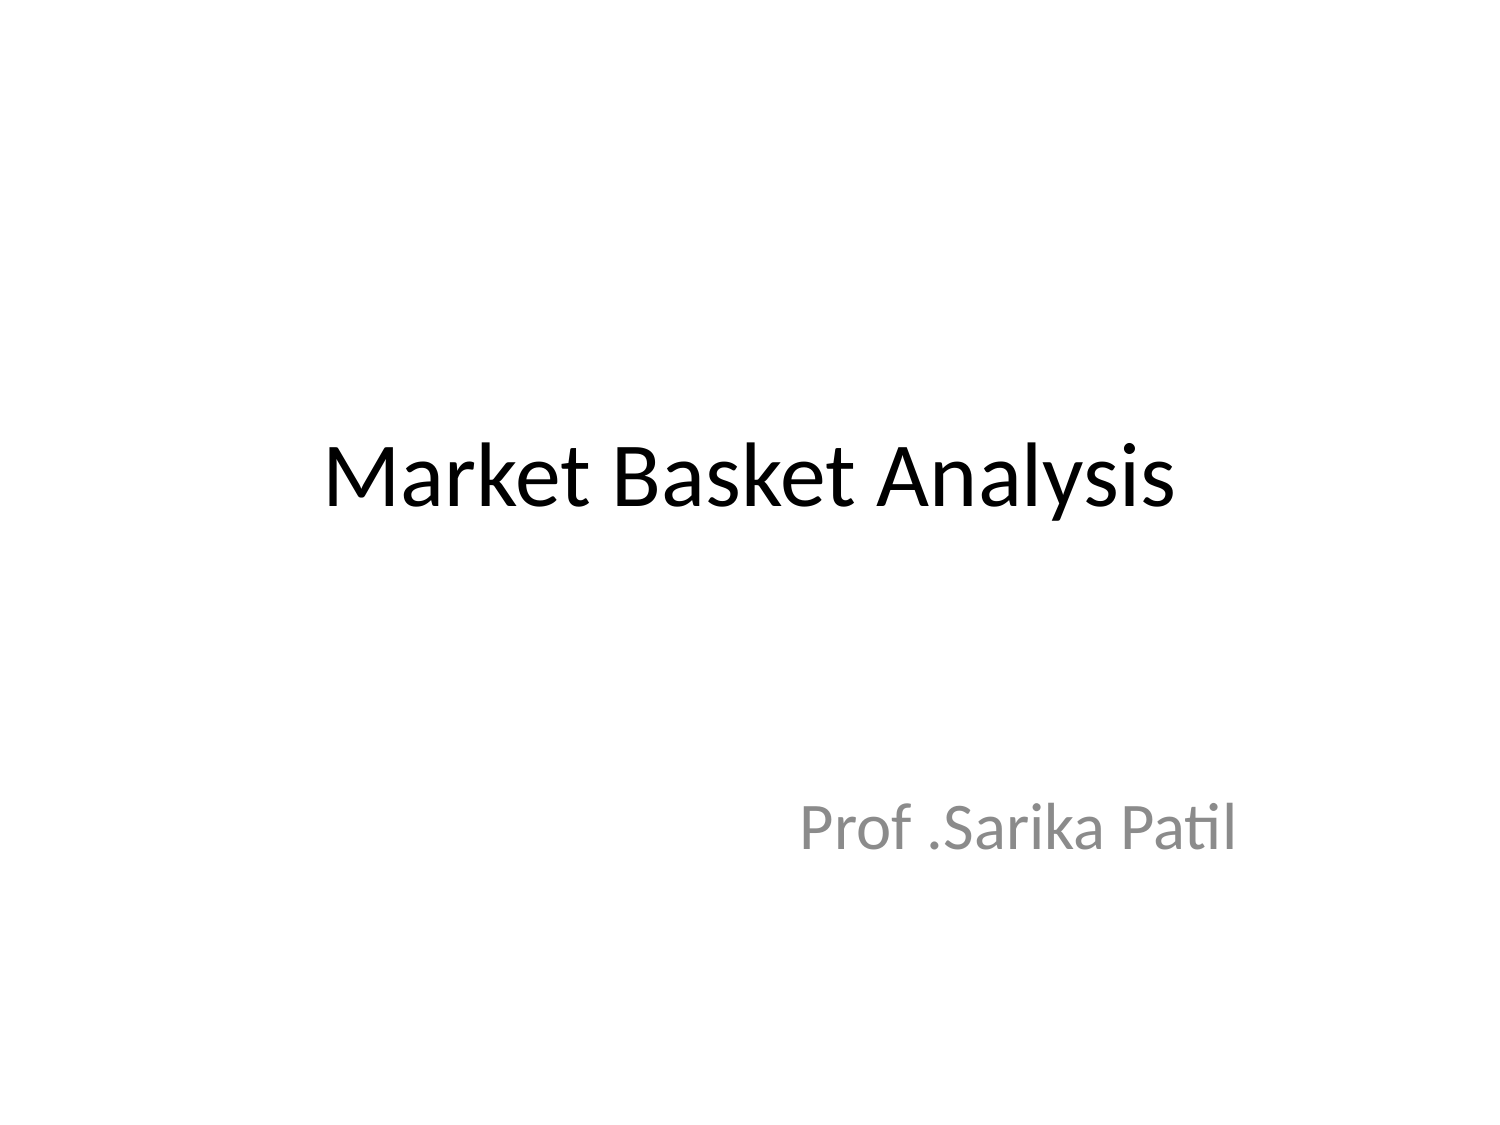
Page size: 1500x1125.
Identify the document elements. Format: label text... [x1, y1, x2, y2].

title Market Basket Analysis [112, 349, 1388, 591]
subtitle Prof .Sarika Patil [762, 774, 1275, 925]
